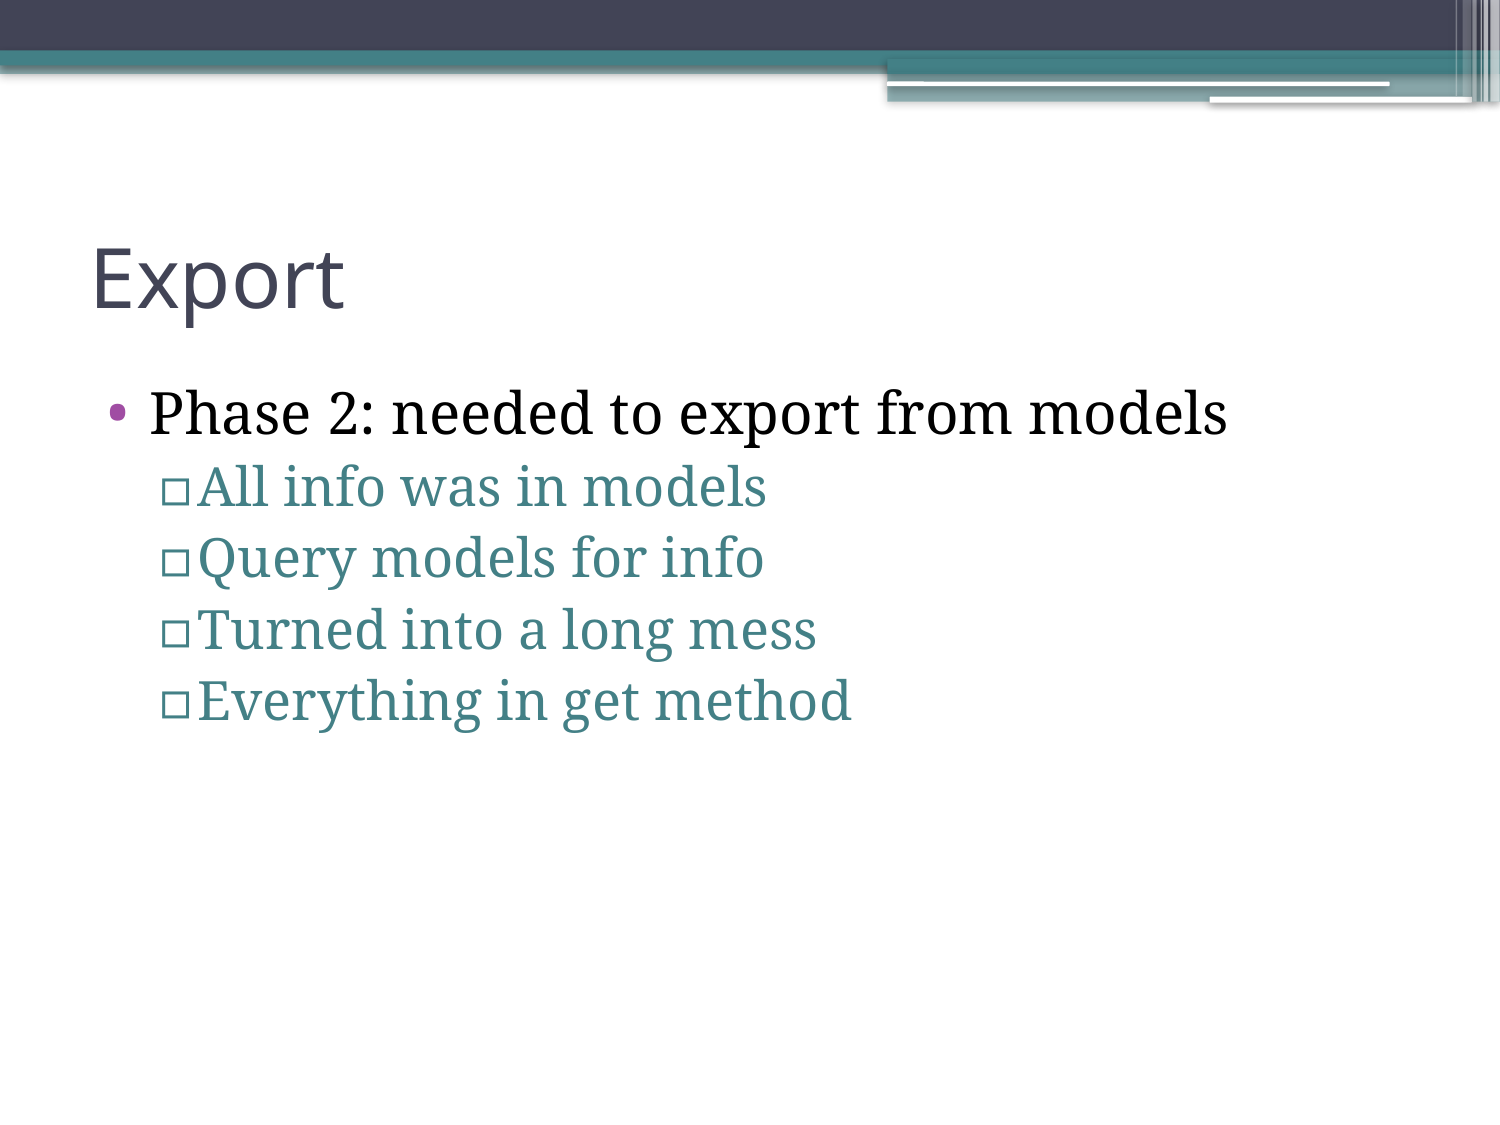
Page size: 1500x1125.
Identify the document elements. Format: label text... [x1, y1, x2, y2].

title Export [75, 187, 1425, 363]
list Phase 2: needed to export from models All info was in models Query models for info Turned into a long mess Everything in get method [75, 368, 1425, 1079]
